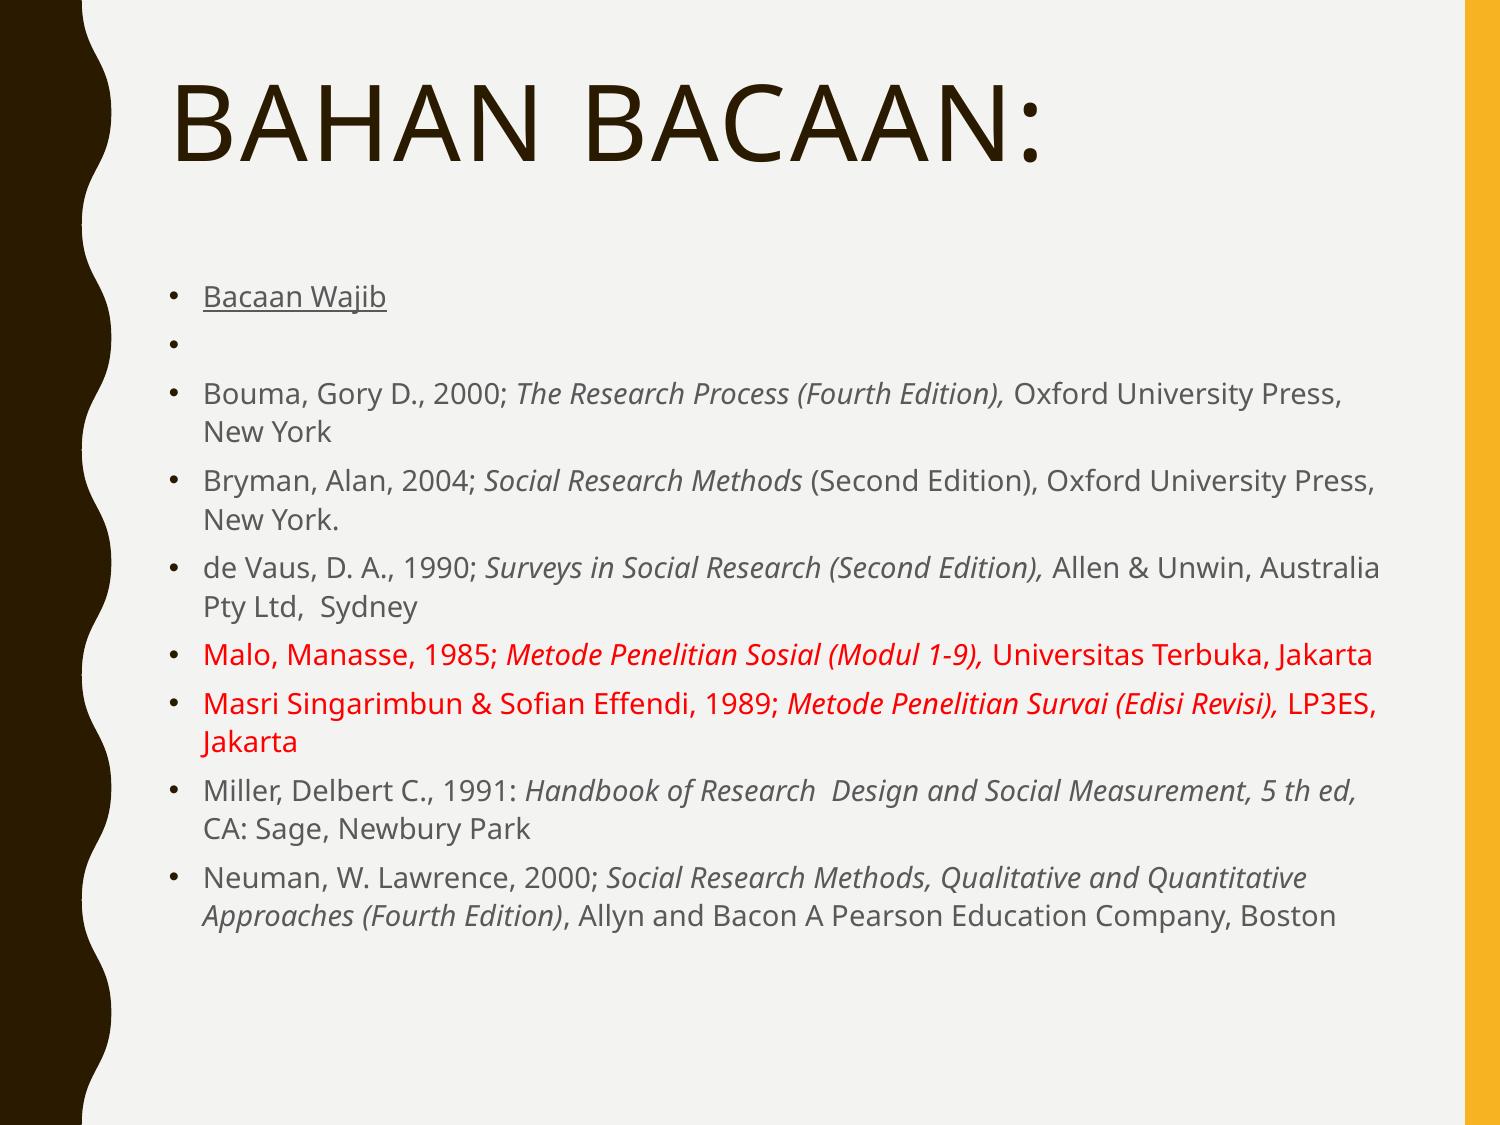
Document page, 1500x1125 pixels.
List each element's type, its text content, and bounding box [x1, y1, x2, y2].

title Bahan Bacaan: [154, 62, 1407, 267]
list Bacaan Wajib Bouma, Gory D., 2000; The Research Process (Fourth Edition), Oxford University Press, New York Bryman, Alan, 2004; Social Research Methods (Second Edition), Oxford University Press, New York. de Vaus, D. A., 1990; Surveys in Social Research (Second Edition), Allen & Unwin, Australia Pty Ltd, Sydney Malo, Manasse, 1985; Metode Penelitian Sosial (Modul 1-9), Universitas Terbuka, Jakarta Masri Singarimbun & Sofian Effendi, 1989; Metode Penelitian Survai (Edisi Revisi), LP3ES, Jakarta Miller, Delbert C., 1991: Handbook of Research Design and Social Measurement, 5 th ed, CA: Sage, Newbury Park Neuman, W. Lawrence, 2000; Social Research Methods, Qualitative and Quantitative Approaches (Fourth Edition), Allyn and Bacon A Pearson Education Company, Boston [154, 267, 1407, 965]
